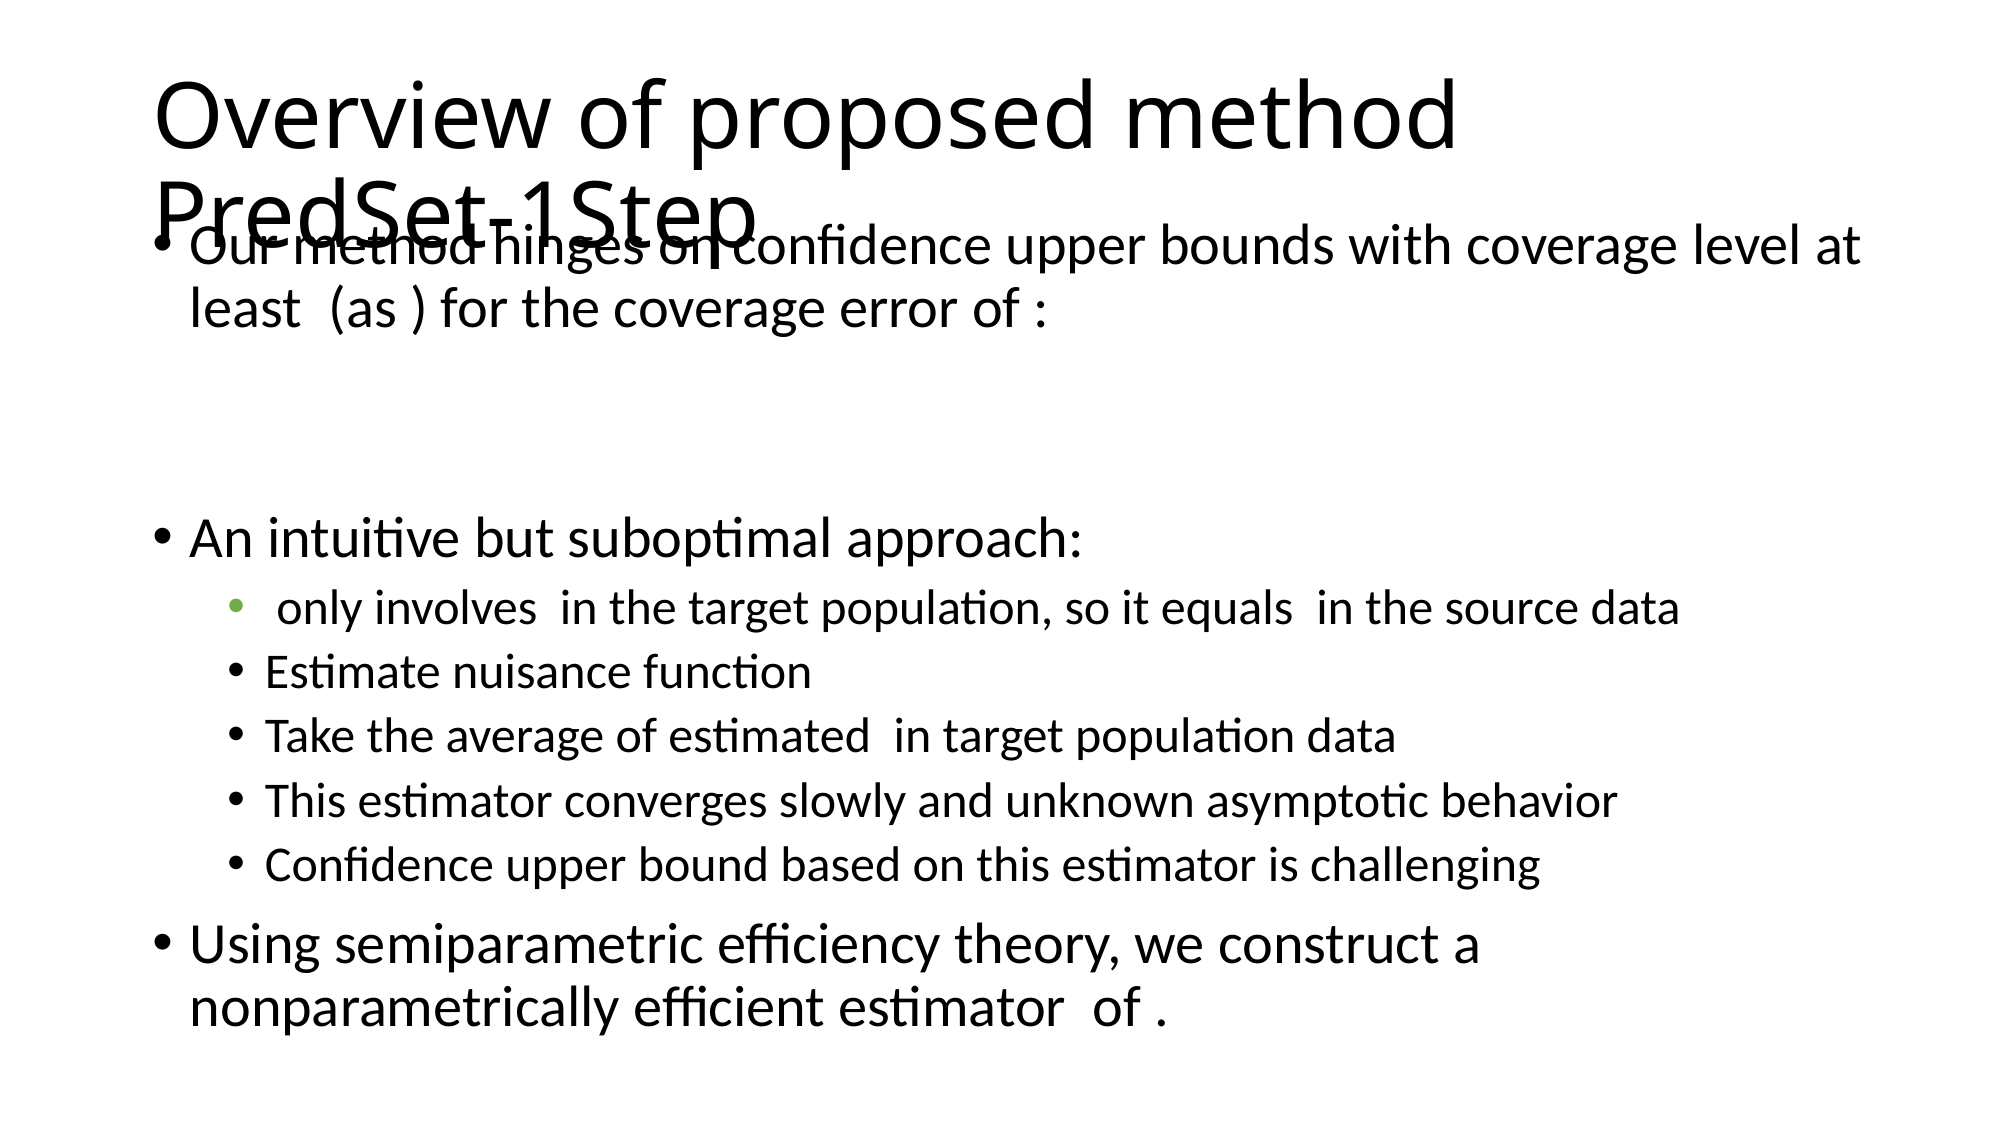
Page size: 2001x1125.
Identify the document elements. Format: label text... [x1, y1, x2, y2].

title Overview of proposed method PredSet-1Step [137, 59, 1863, 278]
